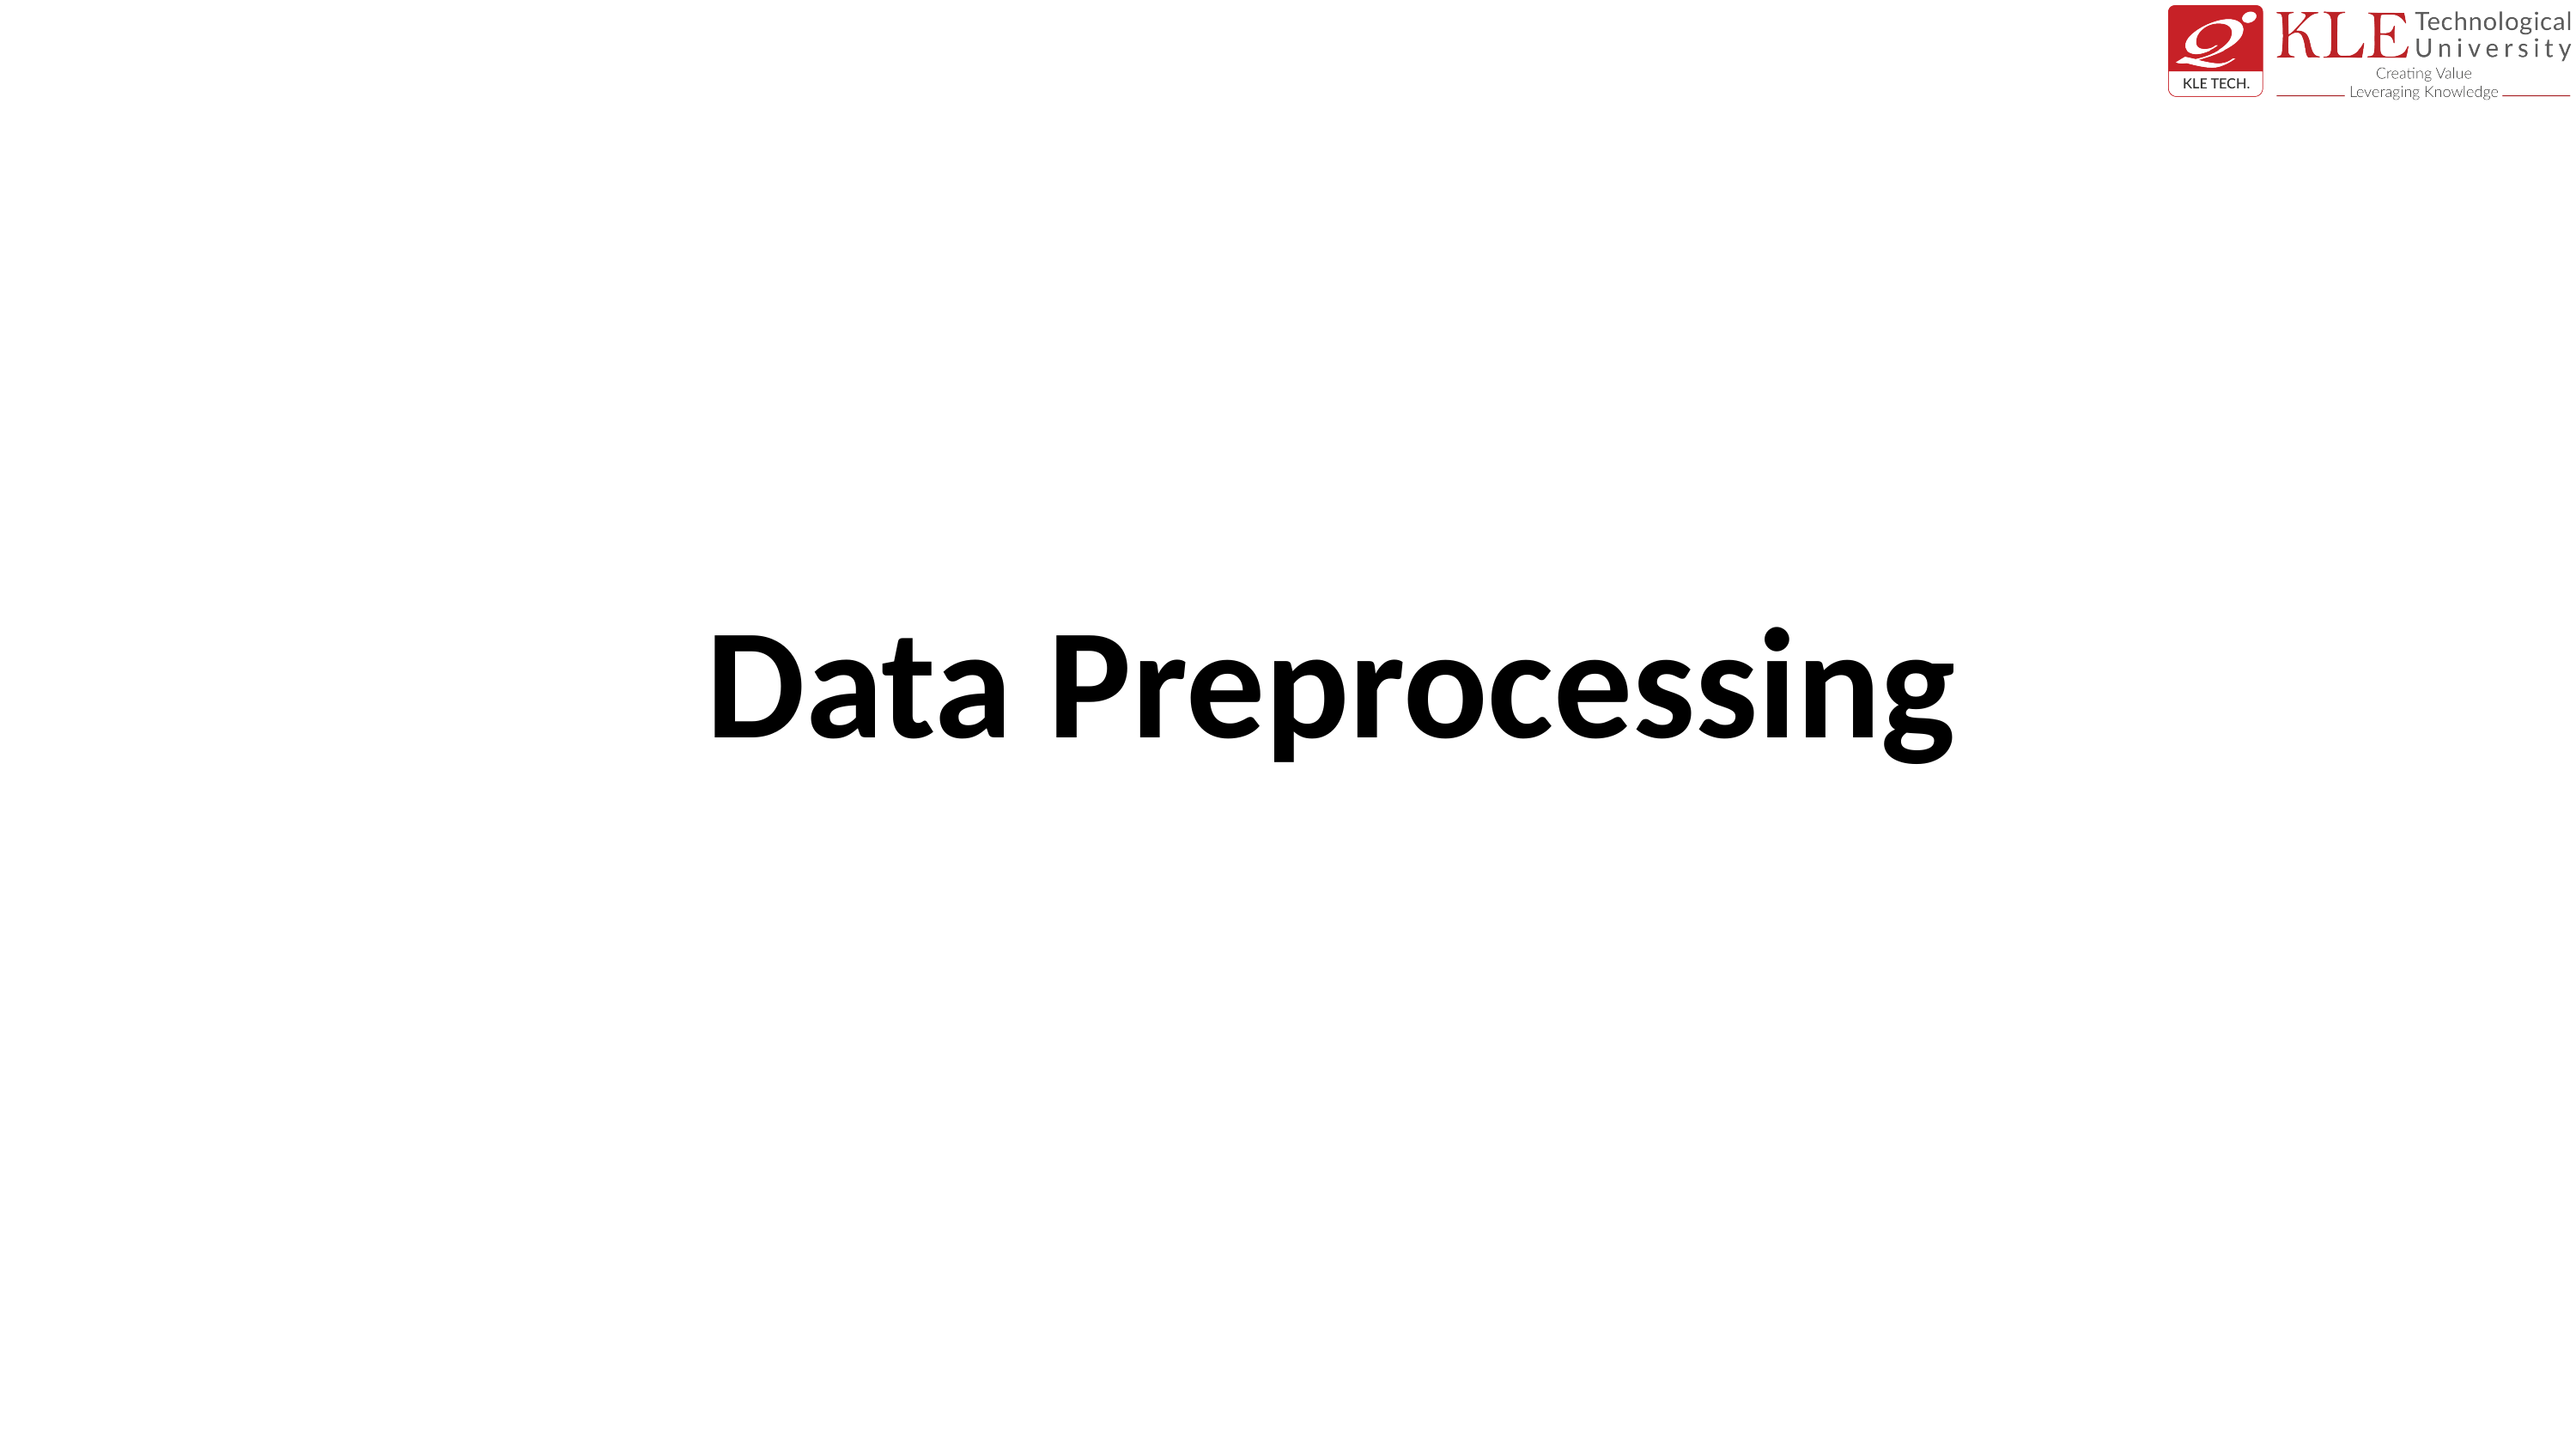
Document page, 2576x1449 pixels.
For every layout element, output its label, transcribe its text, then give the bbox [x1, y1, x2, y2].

picture [2167, 0, 2576, 101]
text_box Data Preprocessing [693, 573, 1970, 776]
